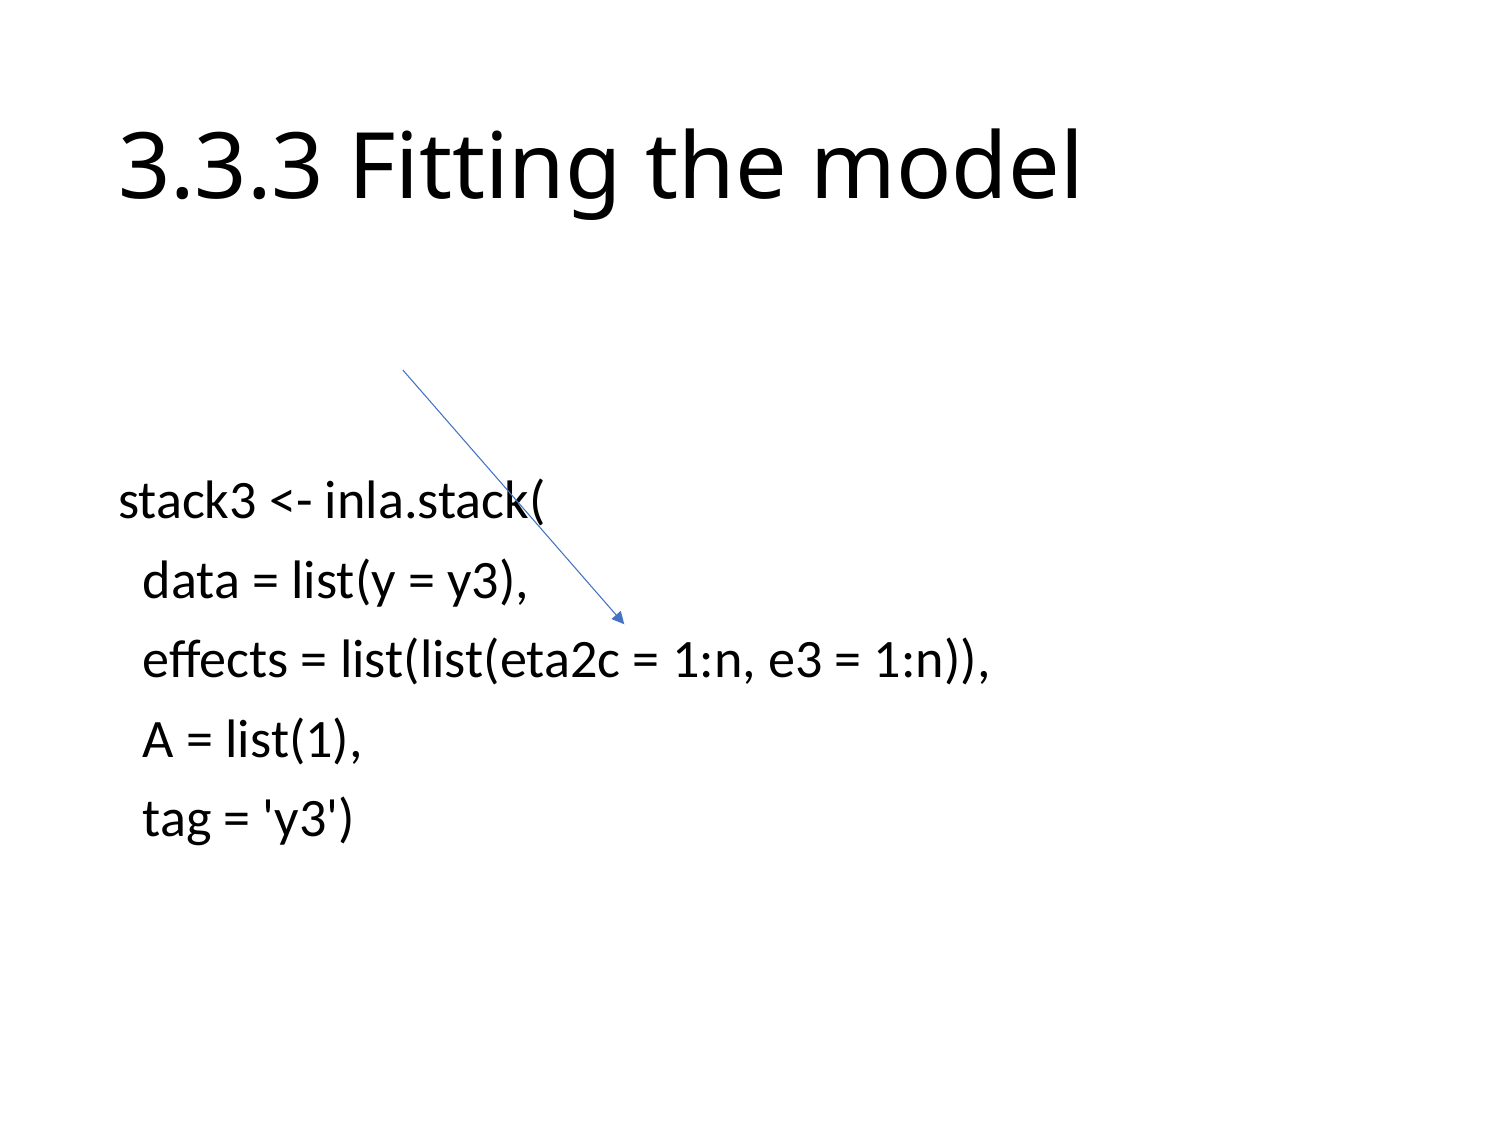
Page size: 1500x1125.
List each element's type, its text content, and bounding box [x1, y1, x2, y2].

title 3.3.3 Fitting the model [103, 59, 1397, 278]
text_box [402, 369, 625, 625]
